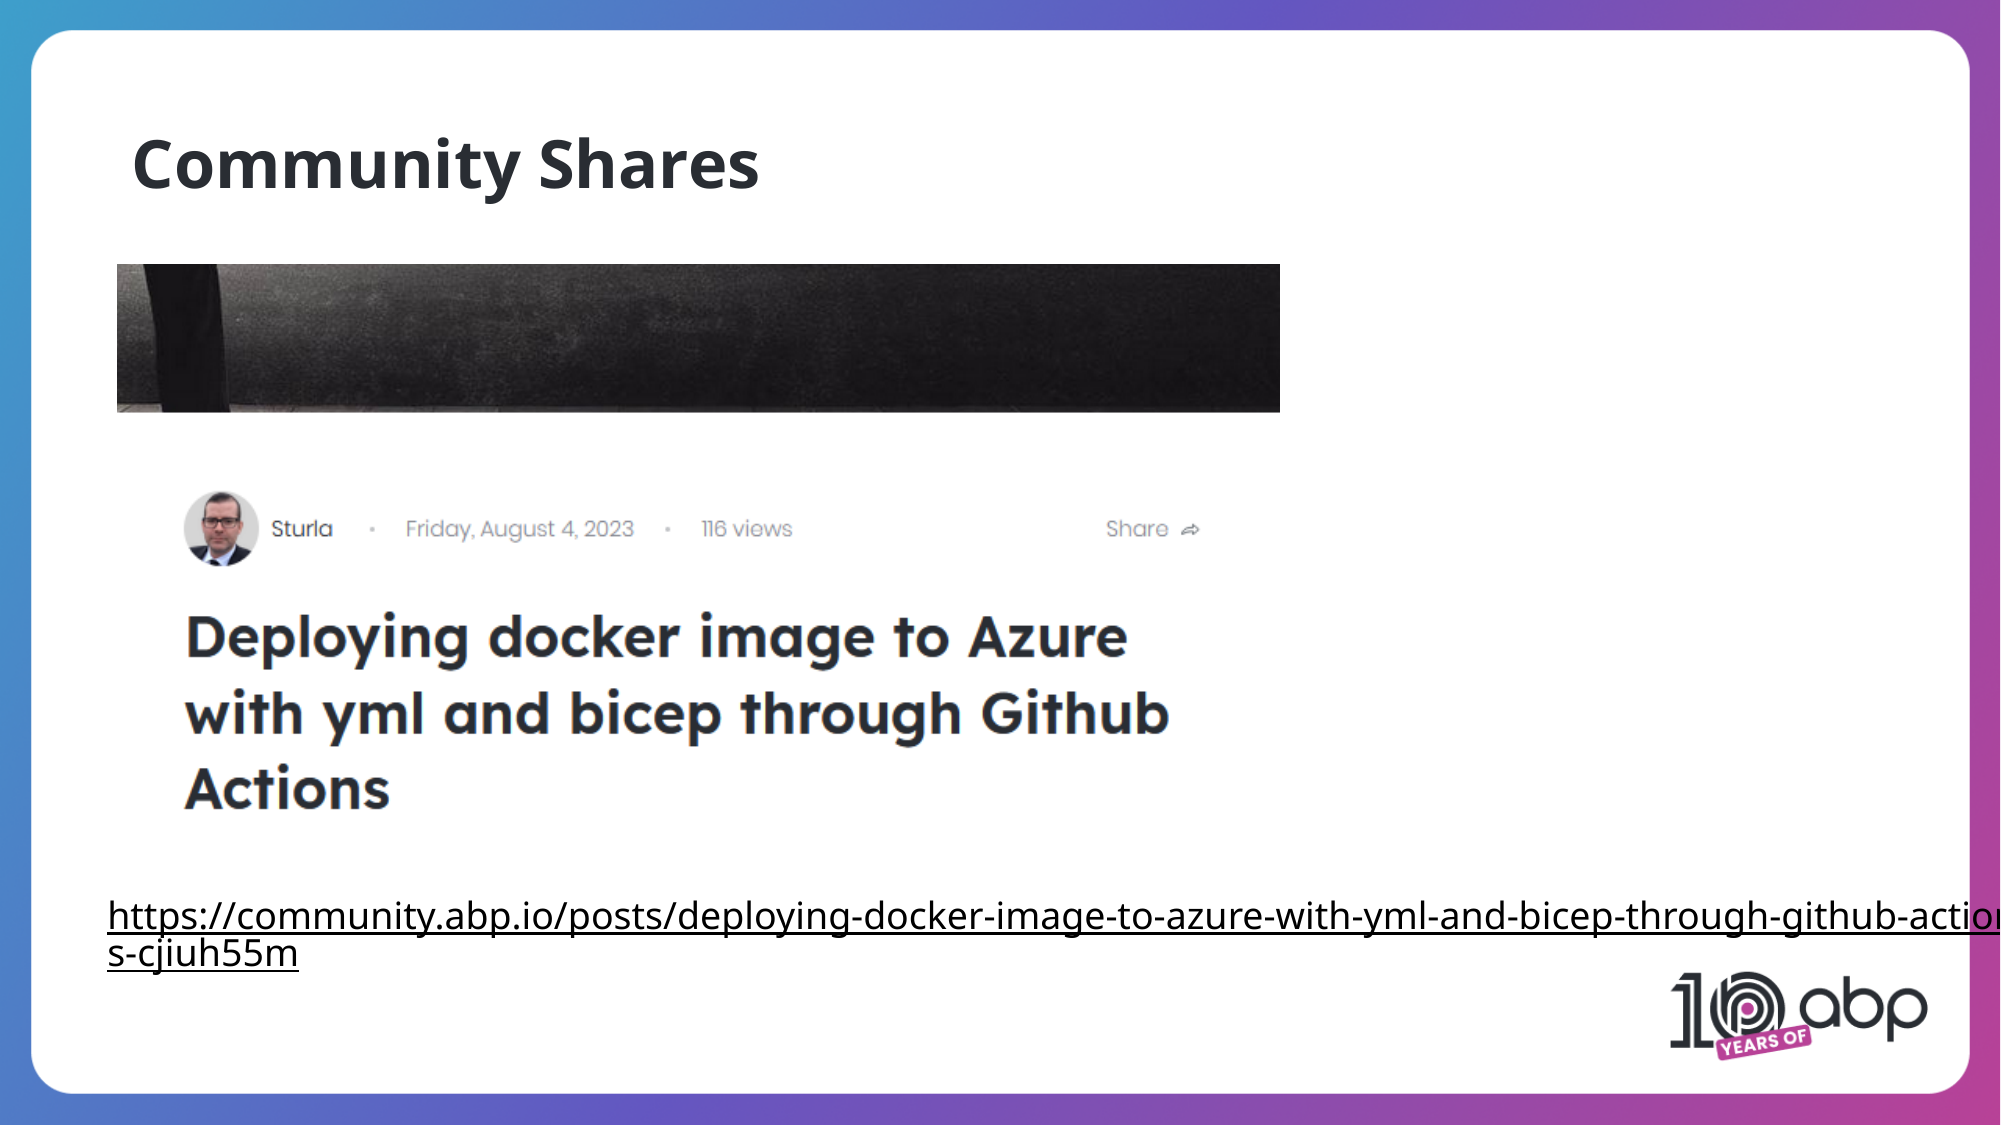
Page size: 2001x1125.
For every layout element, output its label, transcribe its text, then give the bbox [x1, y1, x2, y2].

picture [0, 0, 2001, 1125]
text_box Community Shares [117, 114, 1412, 210]
text_box https://community.abp.io/posts/deploying-docker-image-to-azure-with-yml-and-bicep-through-github-actions-cjiuh55m [92, 884, 2000, 995]
